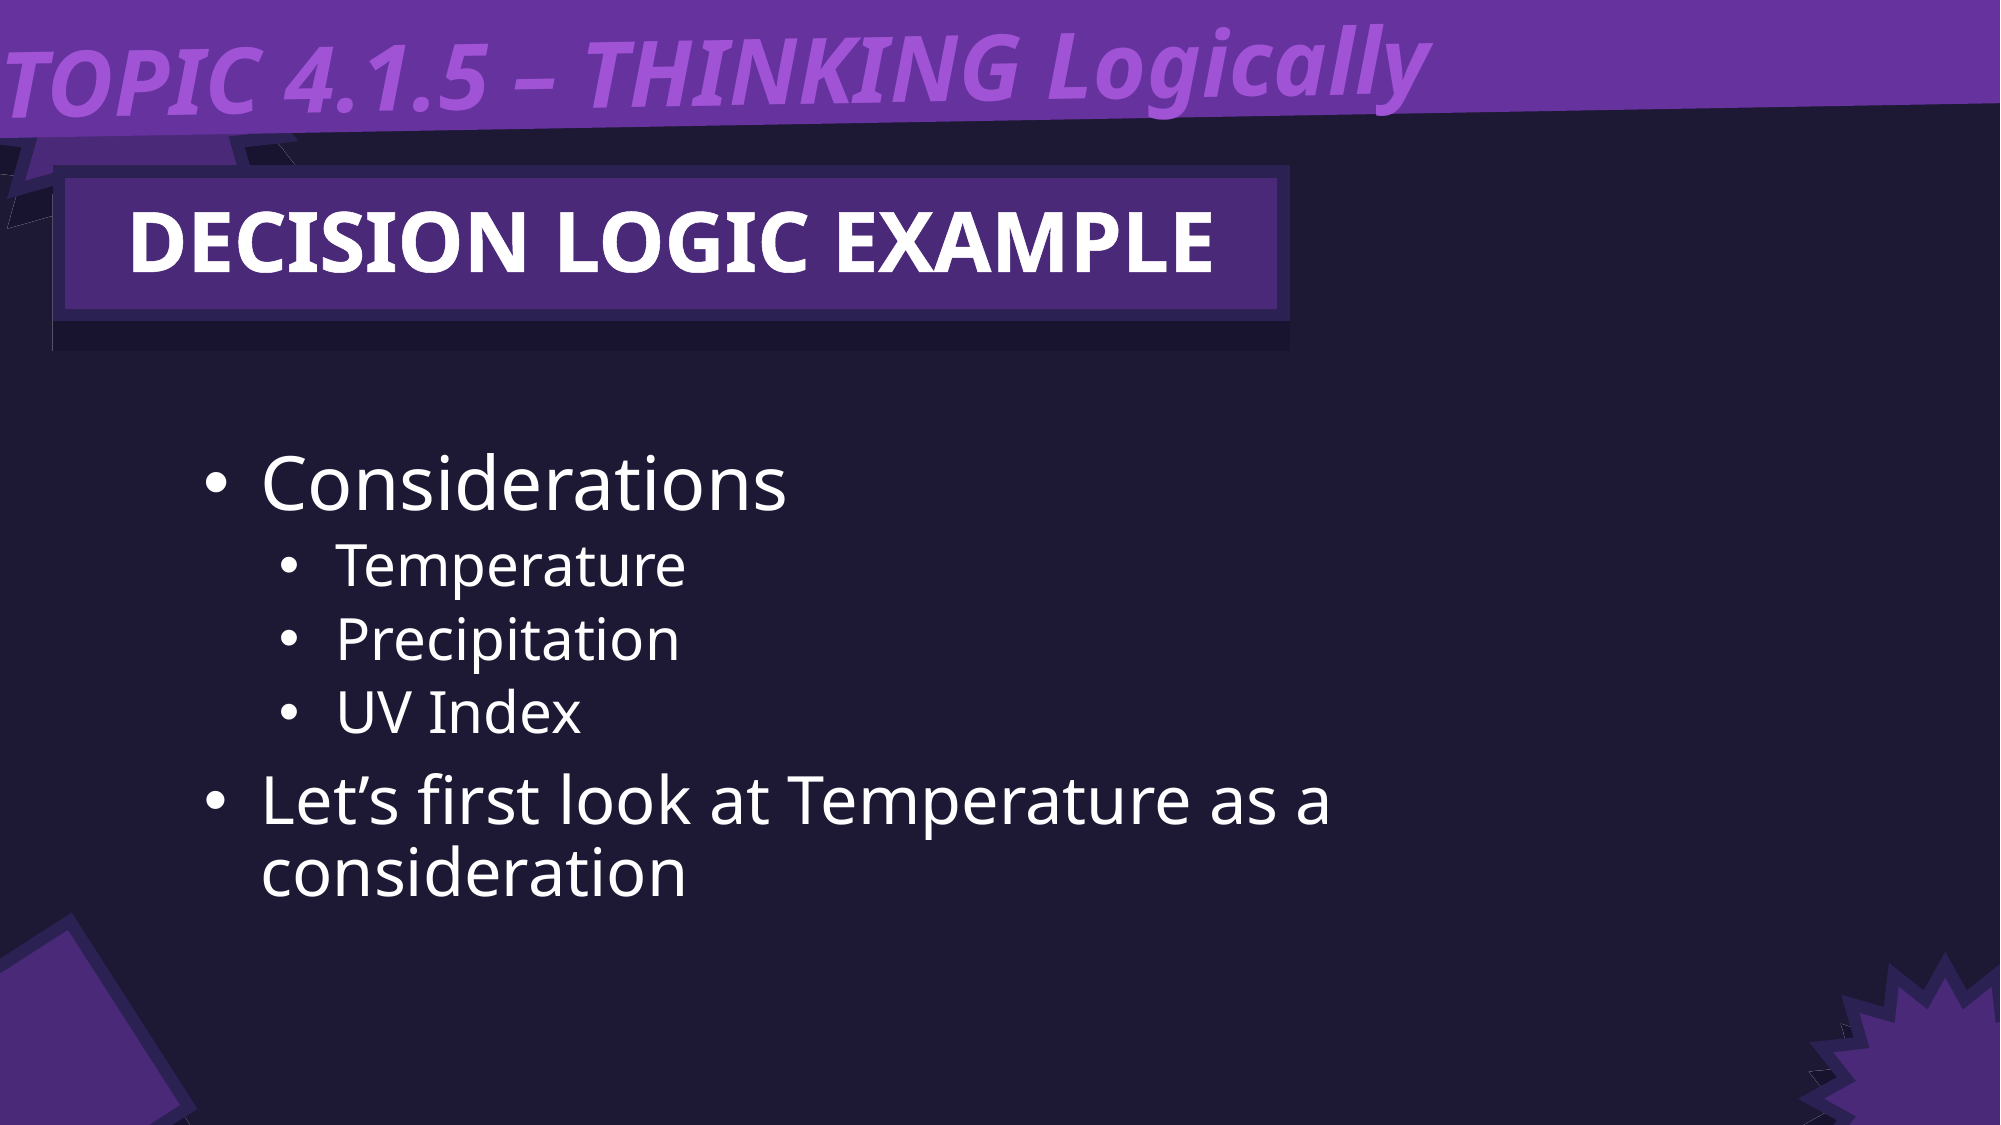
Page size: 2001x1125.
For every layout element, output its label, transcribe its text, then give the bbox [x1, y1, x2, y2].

subtitle Considerations Temperature Precipitation UV Index Let’s first look at Temperature as a consideration [189, 437, 1689, 990]
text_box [0, 0, 2000, 126]
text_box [58, 170, 1284, 316]
text_box [1807, 961, 2000, 1125]
text_box [0, 134, 290, 193]
text_box [0, 919, 192, 1125]
